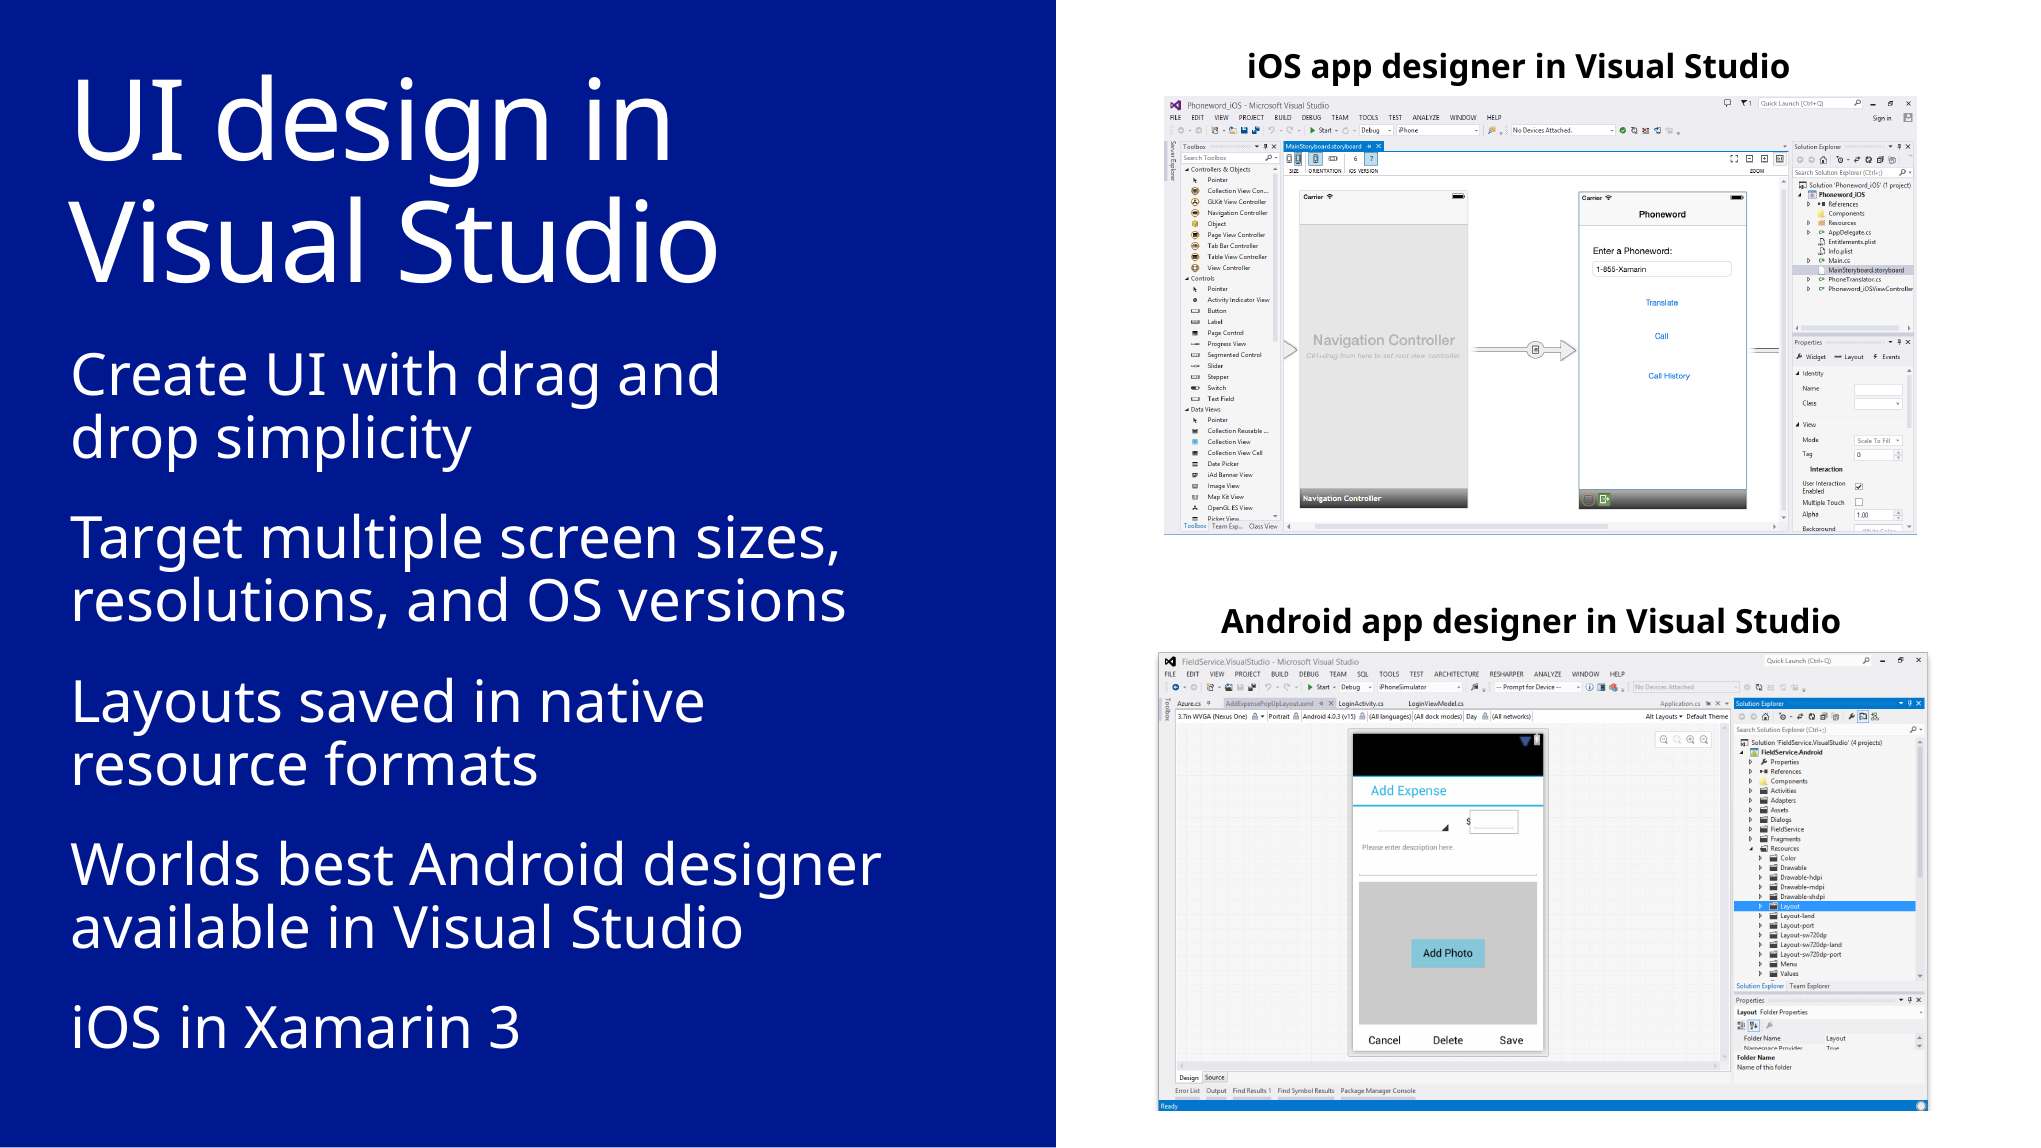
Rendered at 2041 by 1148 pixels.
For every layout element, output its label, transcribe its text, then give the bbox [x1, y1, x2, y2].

text_box Create UI with drag and drop simplicity Target multiple screen sizes, resolutions, and OS versions Layouts saved in native resource formats Worlds best Android designer available in Visual Studio iOS in Xamarin 3 [0, 0, 1057, 1148]
text_box UI design in Visual Studio [45, 48, 1056, 199]
text_box iOS app designer in Visual Studio [1232, 38, 1806, 93]
picture [1164, 96, 1917, 535]
text_box Android app designer in Visual Studio [1206, 593, 1857, 648]
picture [1151, 648, 1933, 1111]
